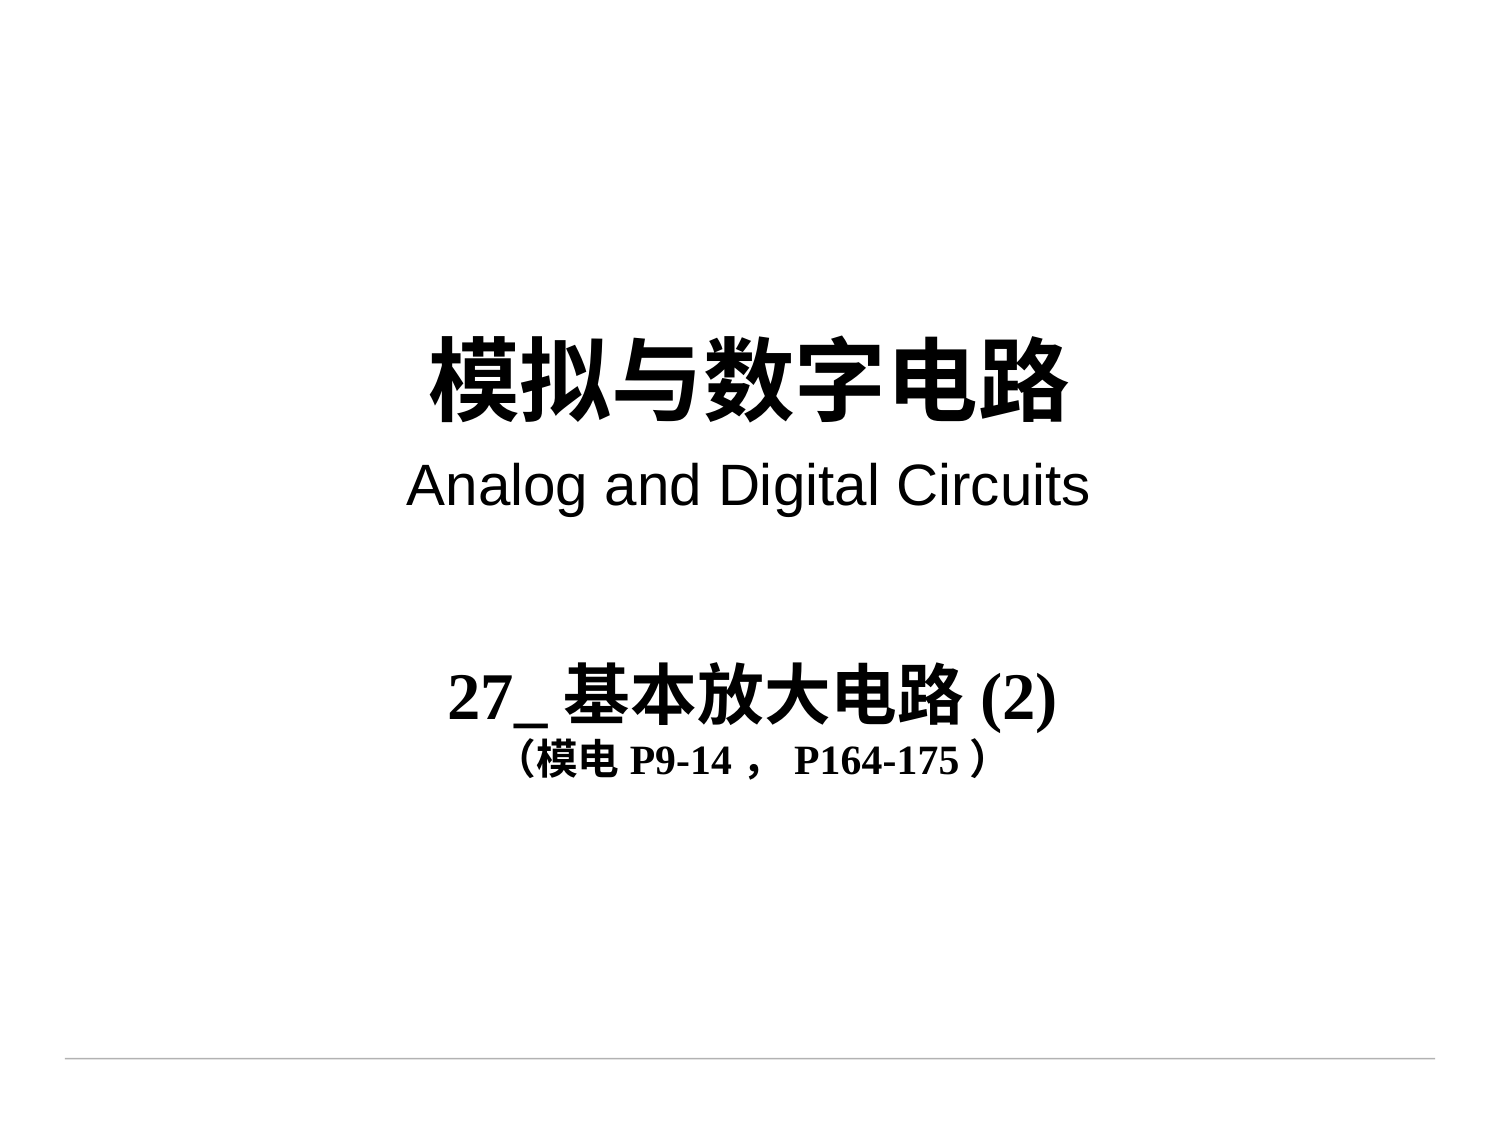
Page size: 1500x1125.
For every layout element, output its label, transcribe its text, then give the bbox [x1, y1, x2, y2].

text_box 27_基本放大电路(2) （模电P9-14，P164-175） [407, 645, 1099, 790]
title 模拟与数字电路 Analog and Digital Circuits [147, 267, 1351, 551]
